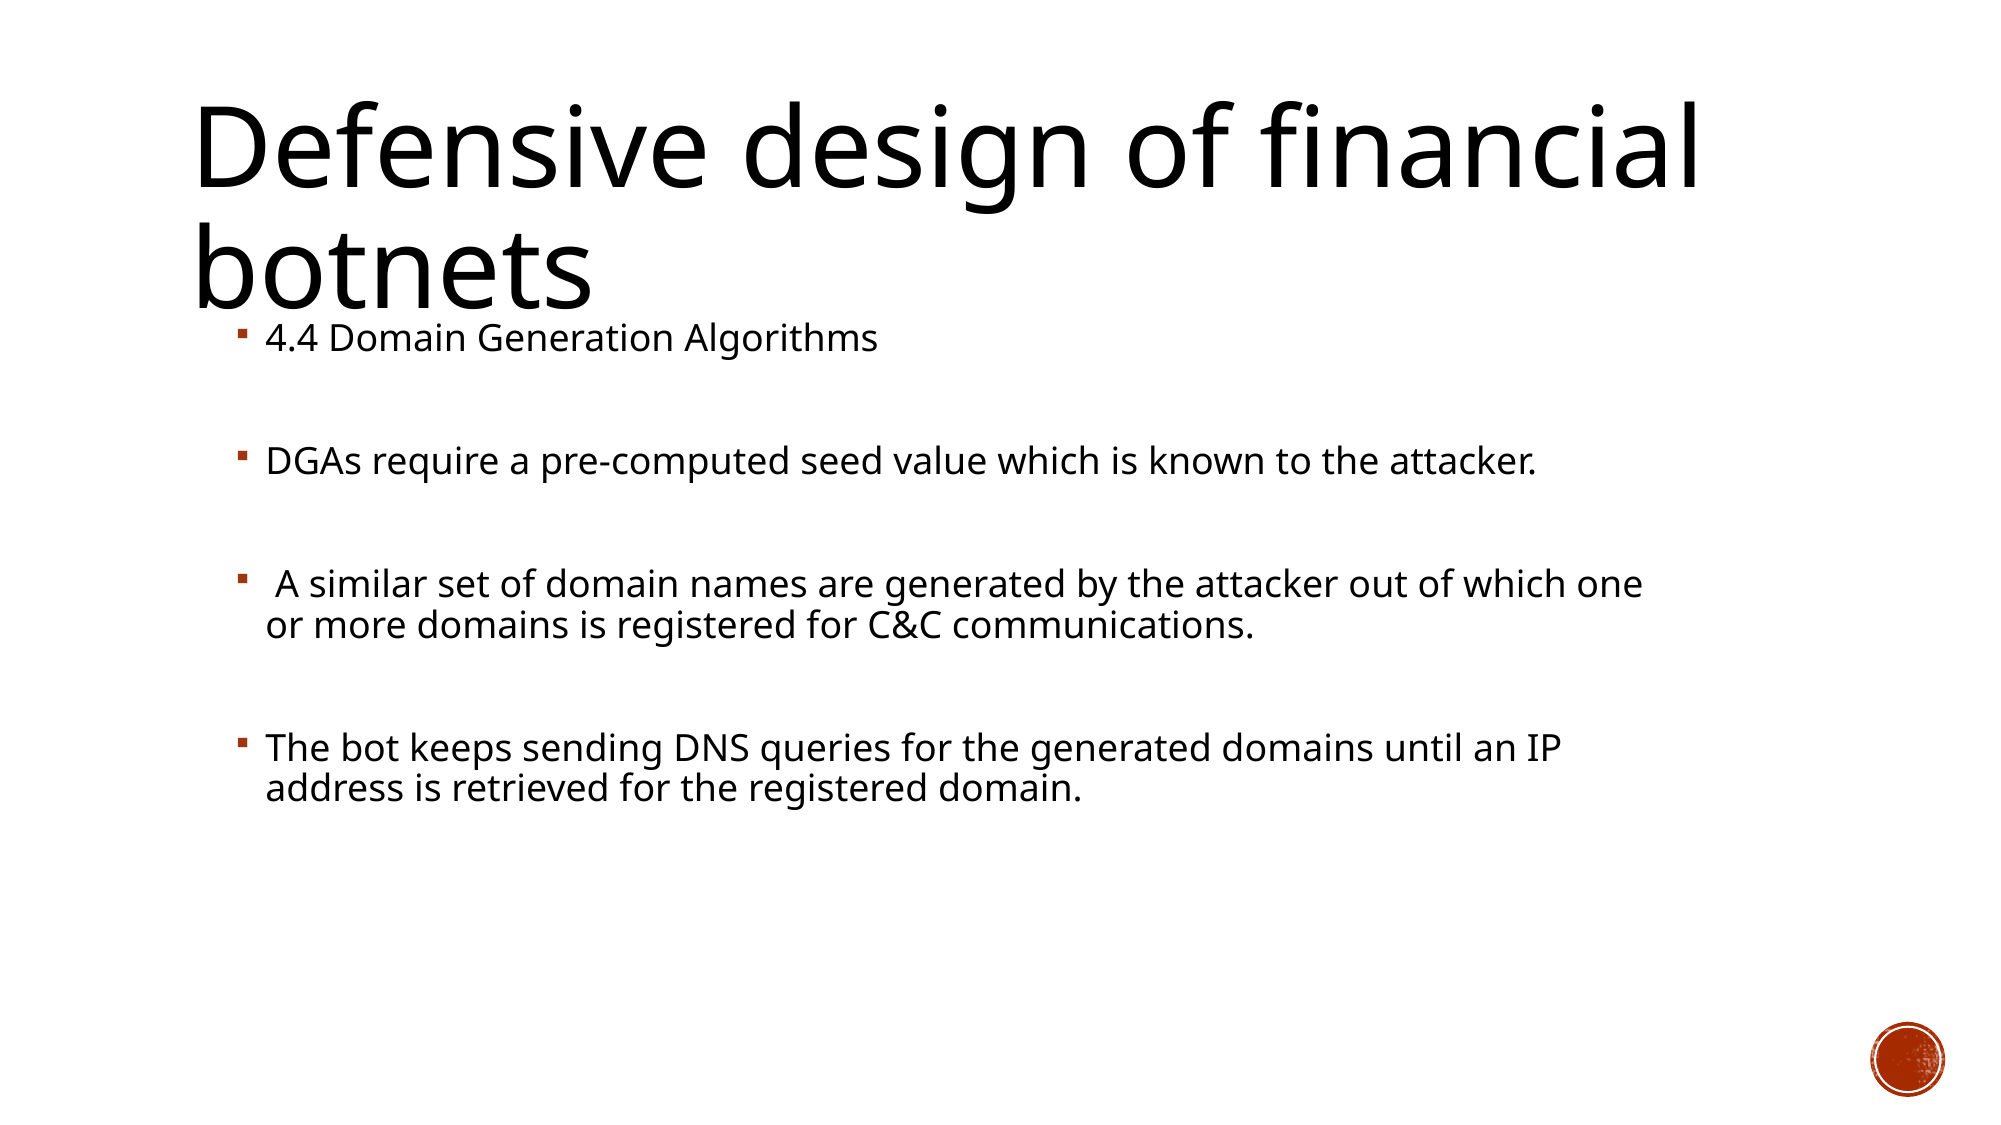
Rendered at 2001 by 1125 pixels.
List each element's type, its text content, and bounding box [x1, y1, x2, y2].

list 4.4 Domain Generation Algorithms DGAs require a pre-computed seed value which is known to the attacker. A similar set of domain names are generated by the attacker out of which one or more domains is registered for C&C communications. The bot keeps sending DNS queries for the generated domains until an IP address is retrieved for the registered domain. [175, 312, 1705, 977]
title Defensive design of financial botnets [175, 79, 1826, 344]
